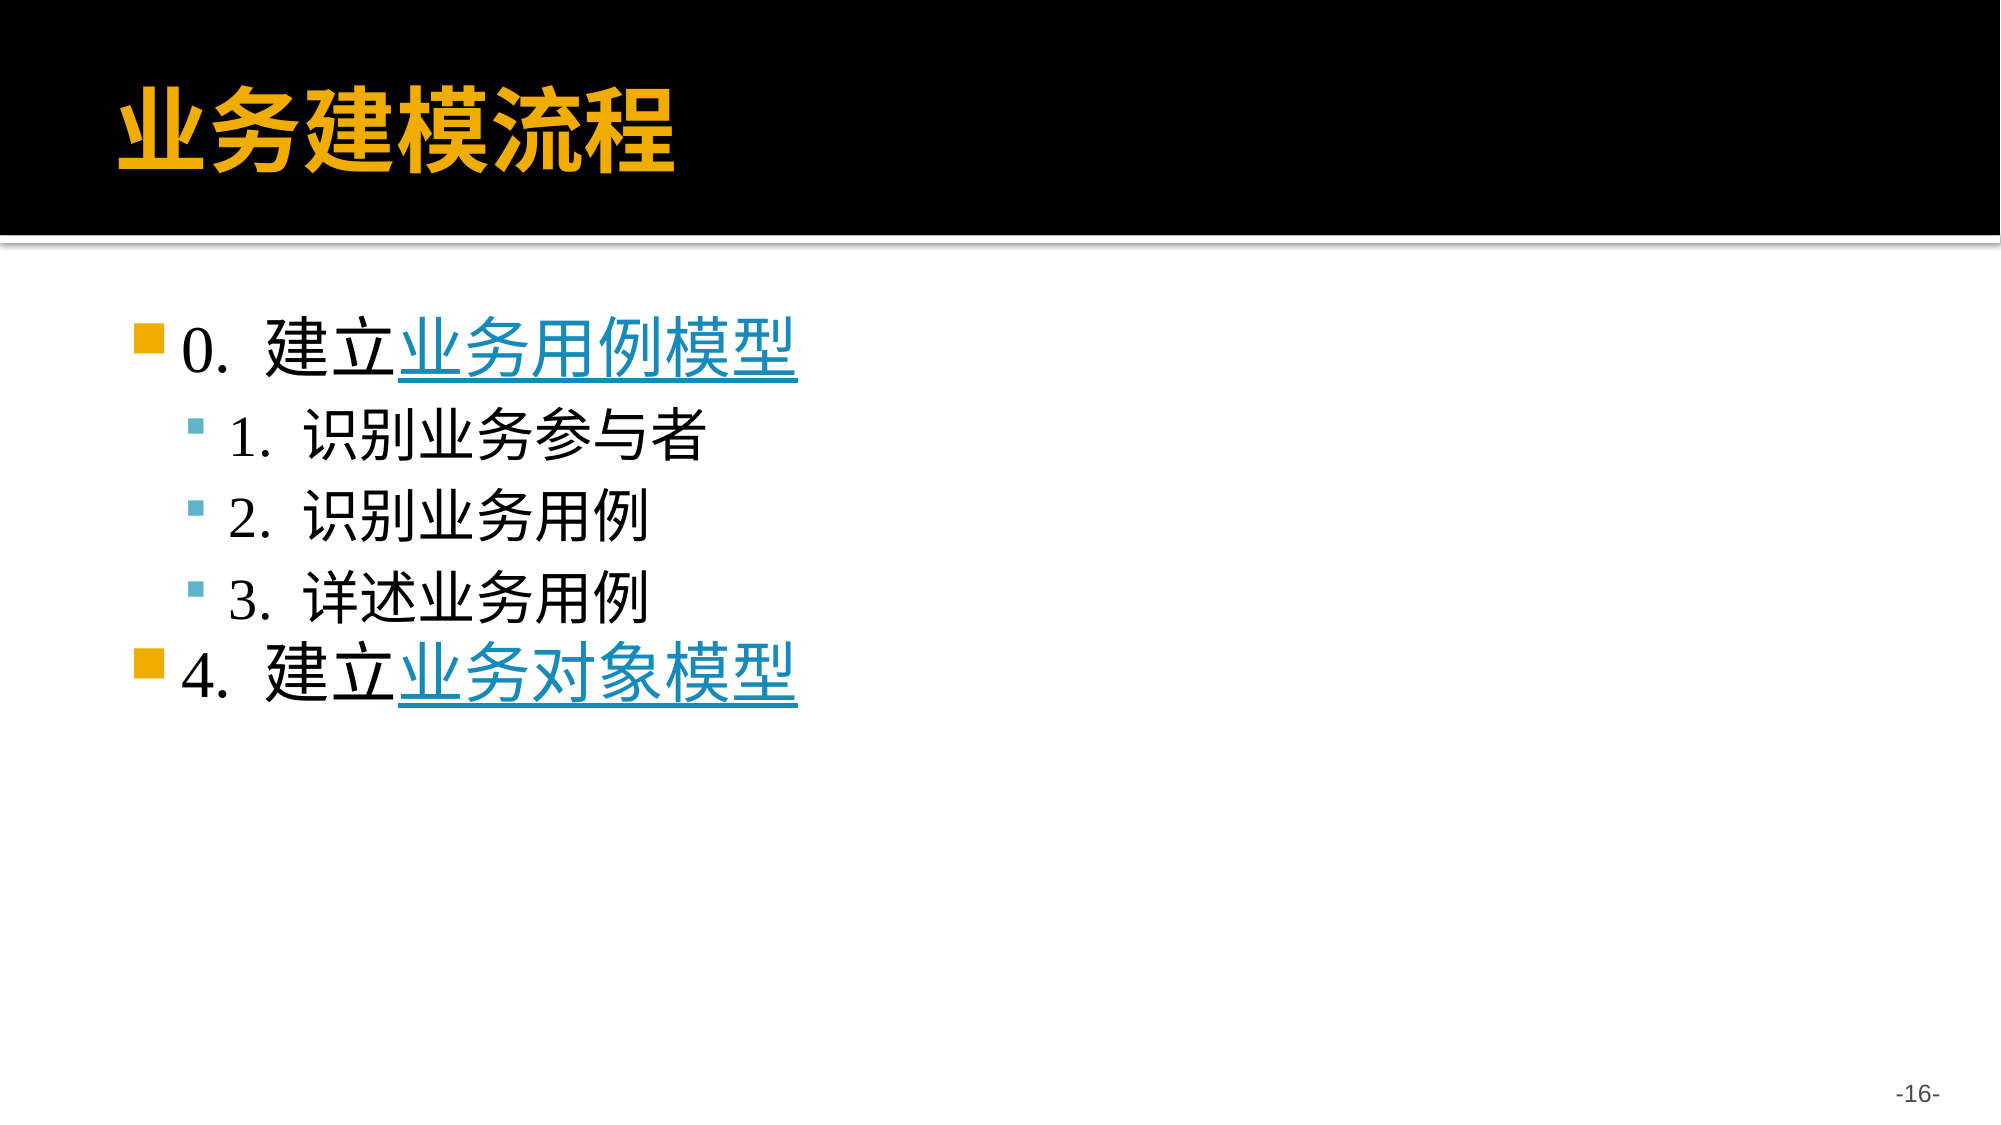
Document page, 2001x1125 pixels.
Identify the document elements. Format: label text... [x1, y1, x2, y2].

list 0. 建立业务用例模型 1. 识别业务参与者 2. 识别业务用例 3. 详述业务用例 4. 建立业务对象模型 [99, 291, 1900, 1050]
slide_number -16- [1794, 1062, 1955, 1108]
title 业务建模流程 [99, 25, 1900, 231]
